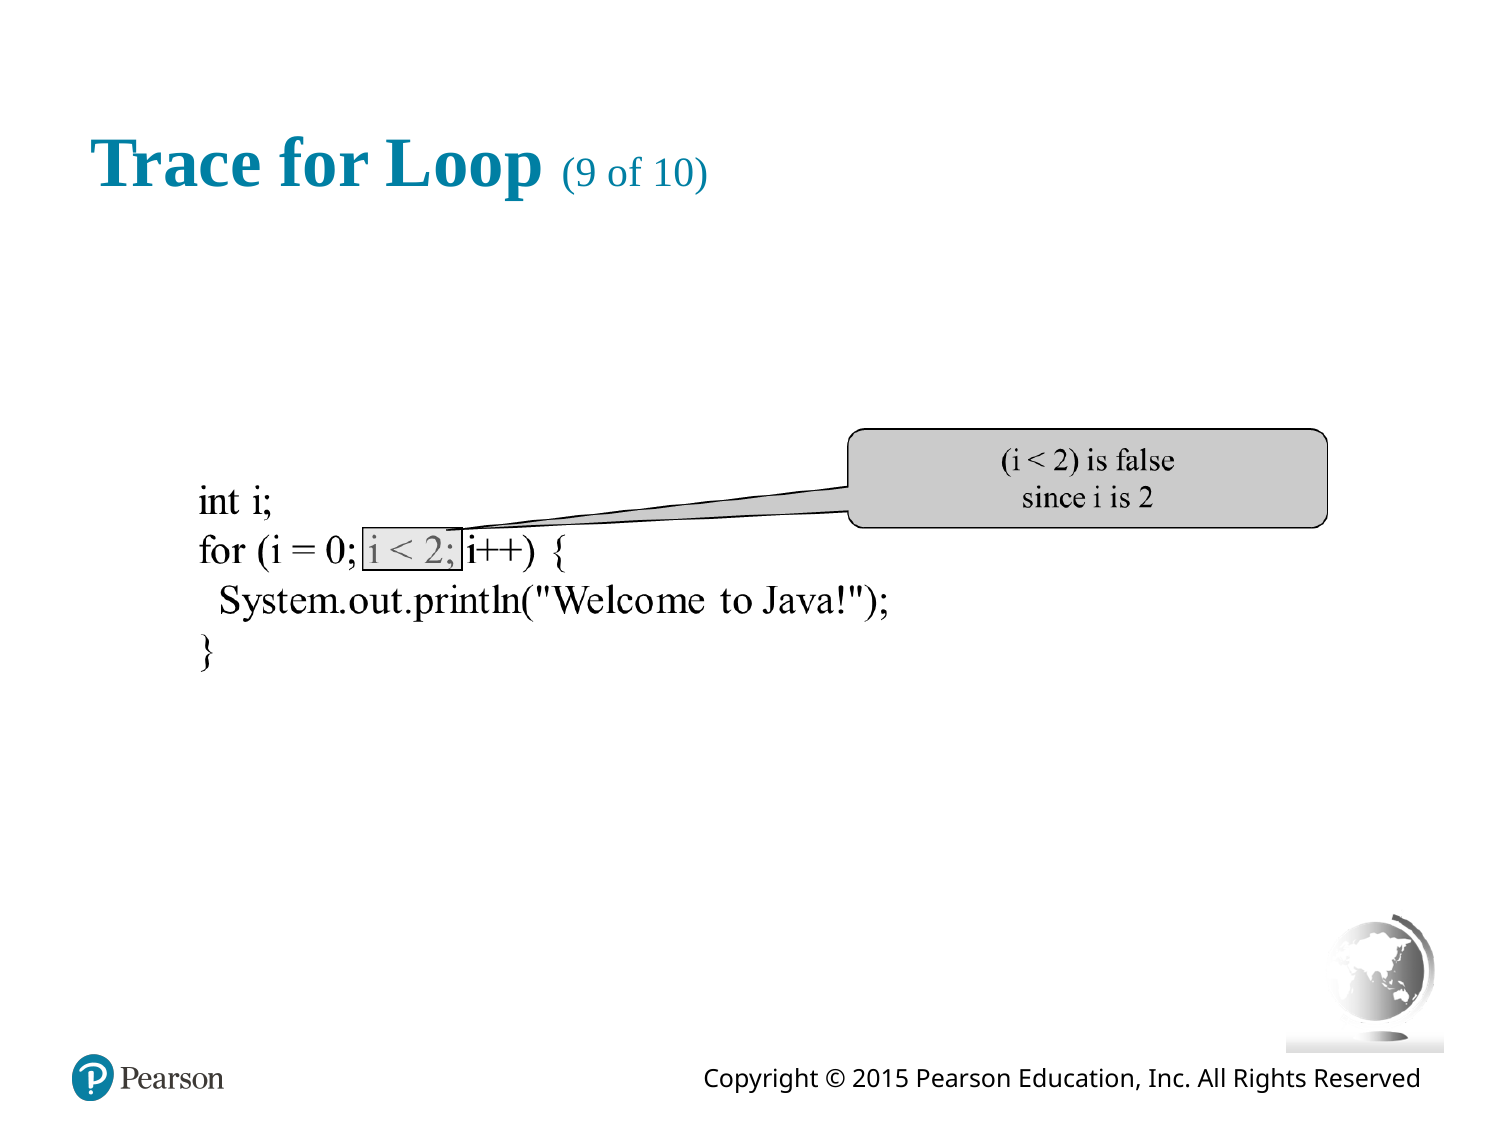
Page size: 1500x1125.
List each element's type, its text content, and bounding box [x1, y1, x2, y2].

picture [80, 1063, 106, 1088]
picture [72, 1087, 83, 1101]
picture [98, 1054, 224, 1101]
picture [1286, 909, 1444, 1053]
title Trace for Loop (9 of 10) [75, 40, 1425, 216]
picture [172, 427, 1328, 698]
picture [72, 1054, 88, 1070]
